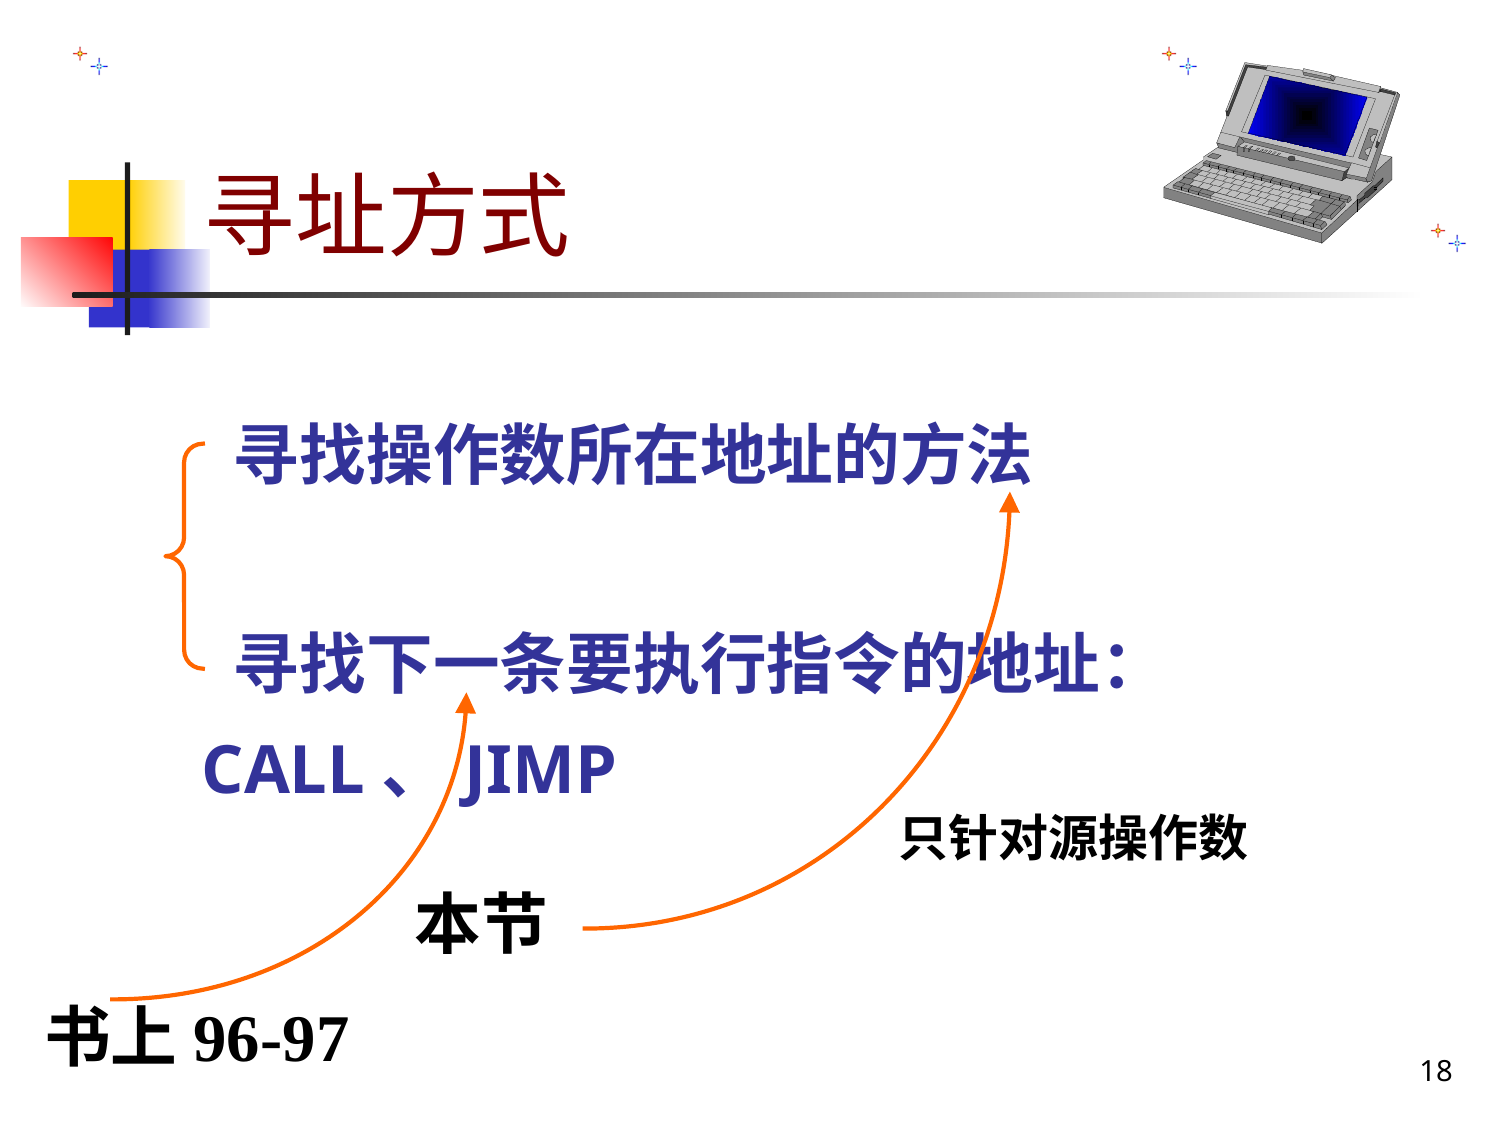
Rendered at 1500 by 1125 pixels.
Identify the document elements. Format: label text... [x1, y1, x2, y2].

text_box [1163, 62, 1401, 244]
text_box 书上96-97 [29, 987, 396, 1083]
text_box [112, 692, 476, 1000]
text_box 只针对源操作数 [809, 798, 1294, 874]
slide_number 18 [1154, 1023, 1468, 1100]
list 寻找操作数所在地址的方法 寻找下一条要执行指令的地址： CALL、JIMP [186, 396, 1353, 760]
text_box 本节 [399, 874, 638, 970]
text_box [165, 443, 203, 669]
picture [62, 42, 113, 93]
text_box [584, 491, 1020, 929]
title 寻址方式 [188, 34, 1468, 276]
